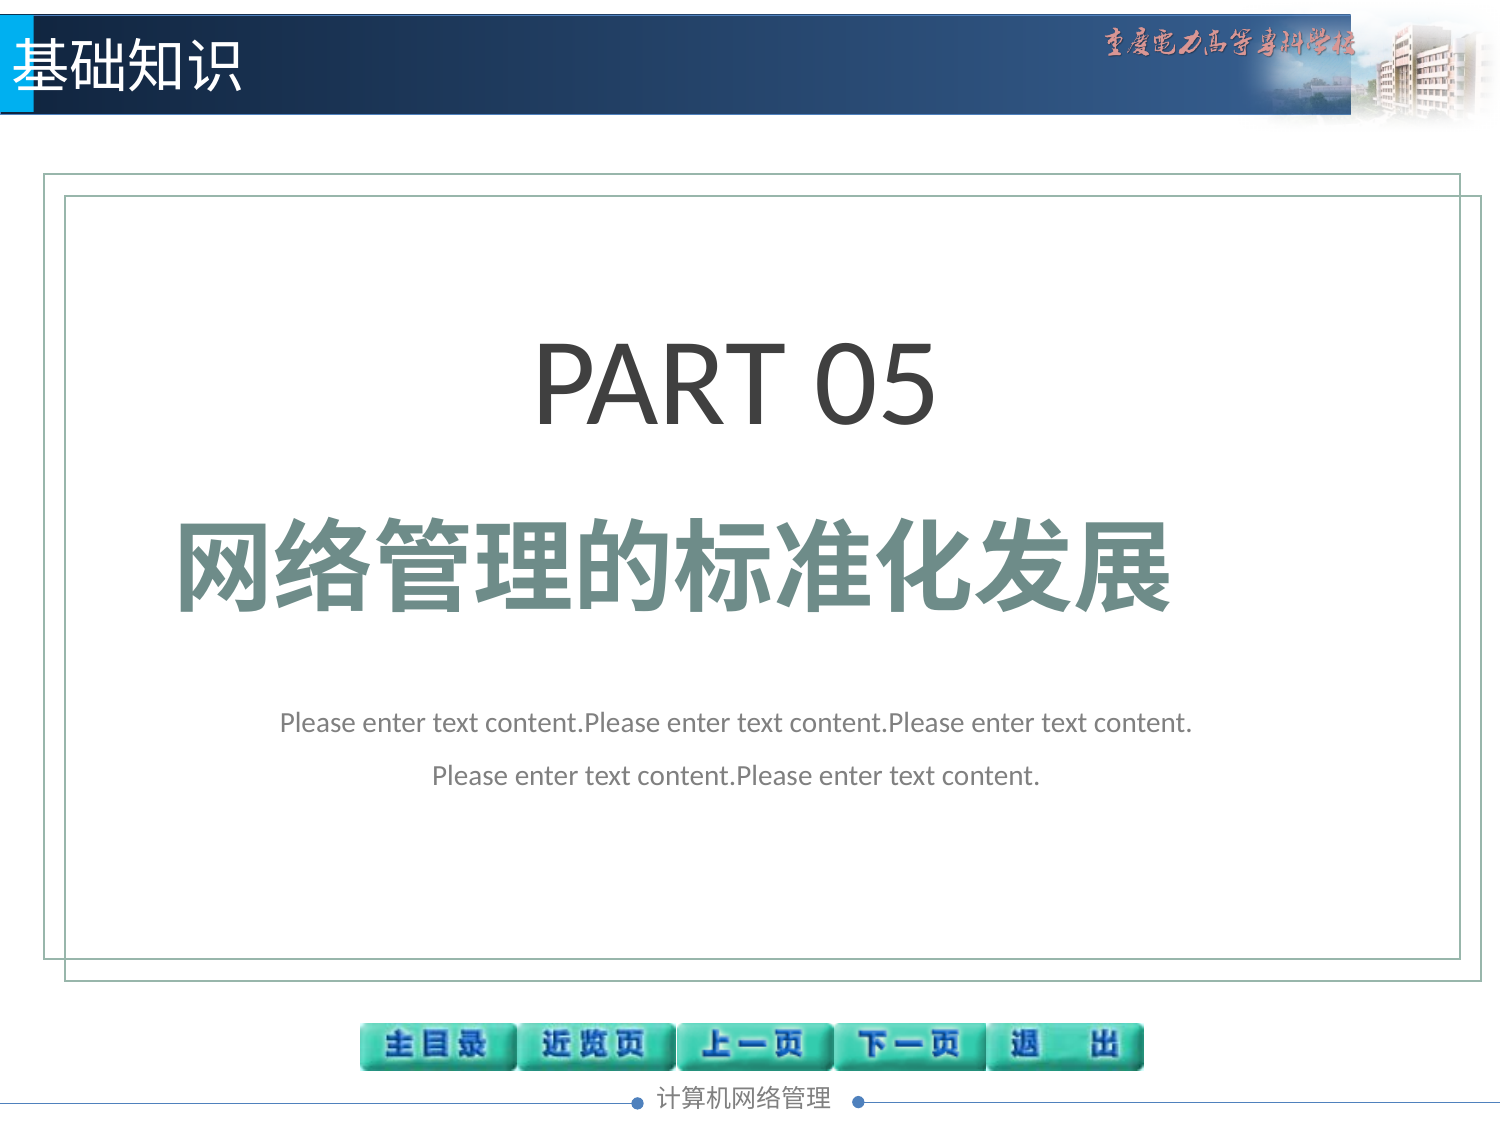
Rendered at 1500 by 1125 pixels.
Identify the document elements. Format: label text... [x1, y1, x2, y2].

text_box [1351, 56, 1441, 78]
picture [1084, 15, 1374, 86]
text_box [43, 173, 1482, 981]
picture [677, 1023, 1144, 1071]
text_box 政府机构应制定严格的网络管理策略，涵盖安全、性能和合规性，确保网络的高效运作。 [1351, 49, 1451, 85]
picture [360, 1023, 676, 1071]
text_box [159, 292, 1314, 808]
title 基础知识 [0, 28, 281, 109]
text_box 02 [1351, 52, 1447, 82]
